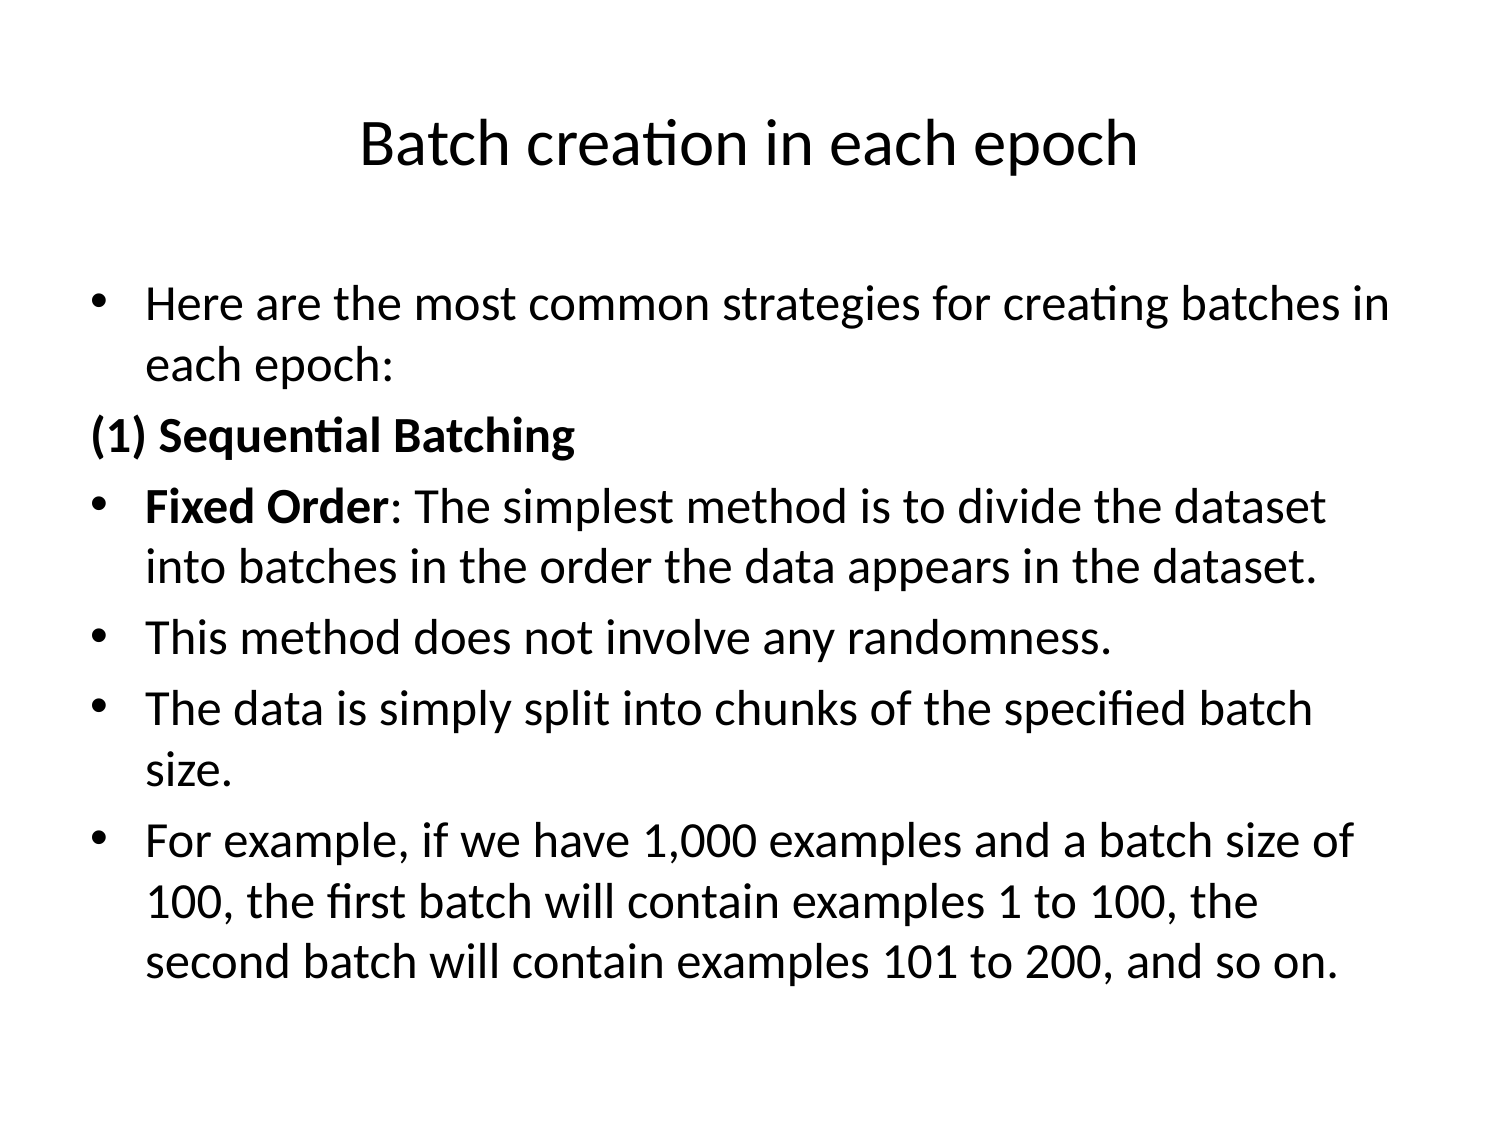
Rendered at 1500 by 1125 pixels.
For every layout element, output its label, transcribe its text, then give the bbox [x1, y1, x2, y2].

list Here are the most common strategies for creating batches in each epoch: (1) Sequential Batching Fixed Order: The simplest method is to divide the dataset into batches in the order the data appears in the dataset. This method does not involve any randomness. The data is simply split into chunks of the specified batch size. For example, if we have 1,000 examples and a batch size of 100, the first batch will contain examples 1 to 100, the second batch will contain examples 101 to 200, and so on. [75, 262, 1425, 1005]
title Batch creation in each epoch [75, 45, 1425, 233]
